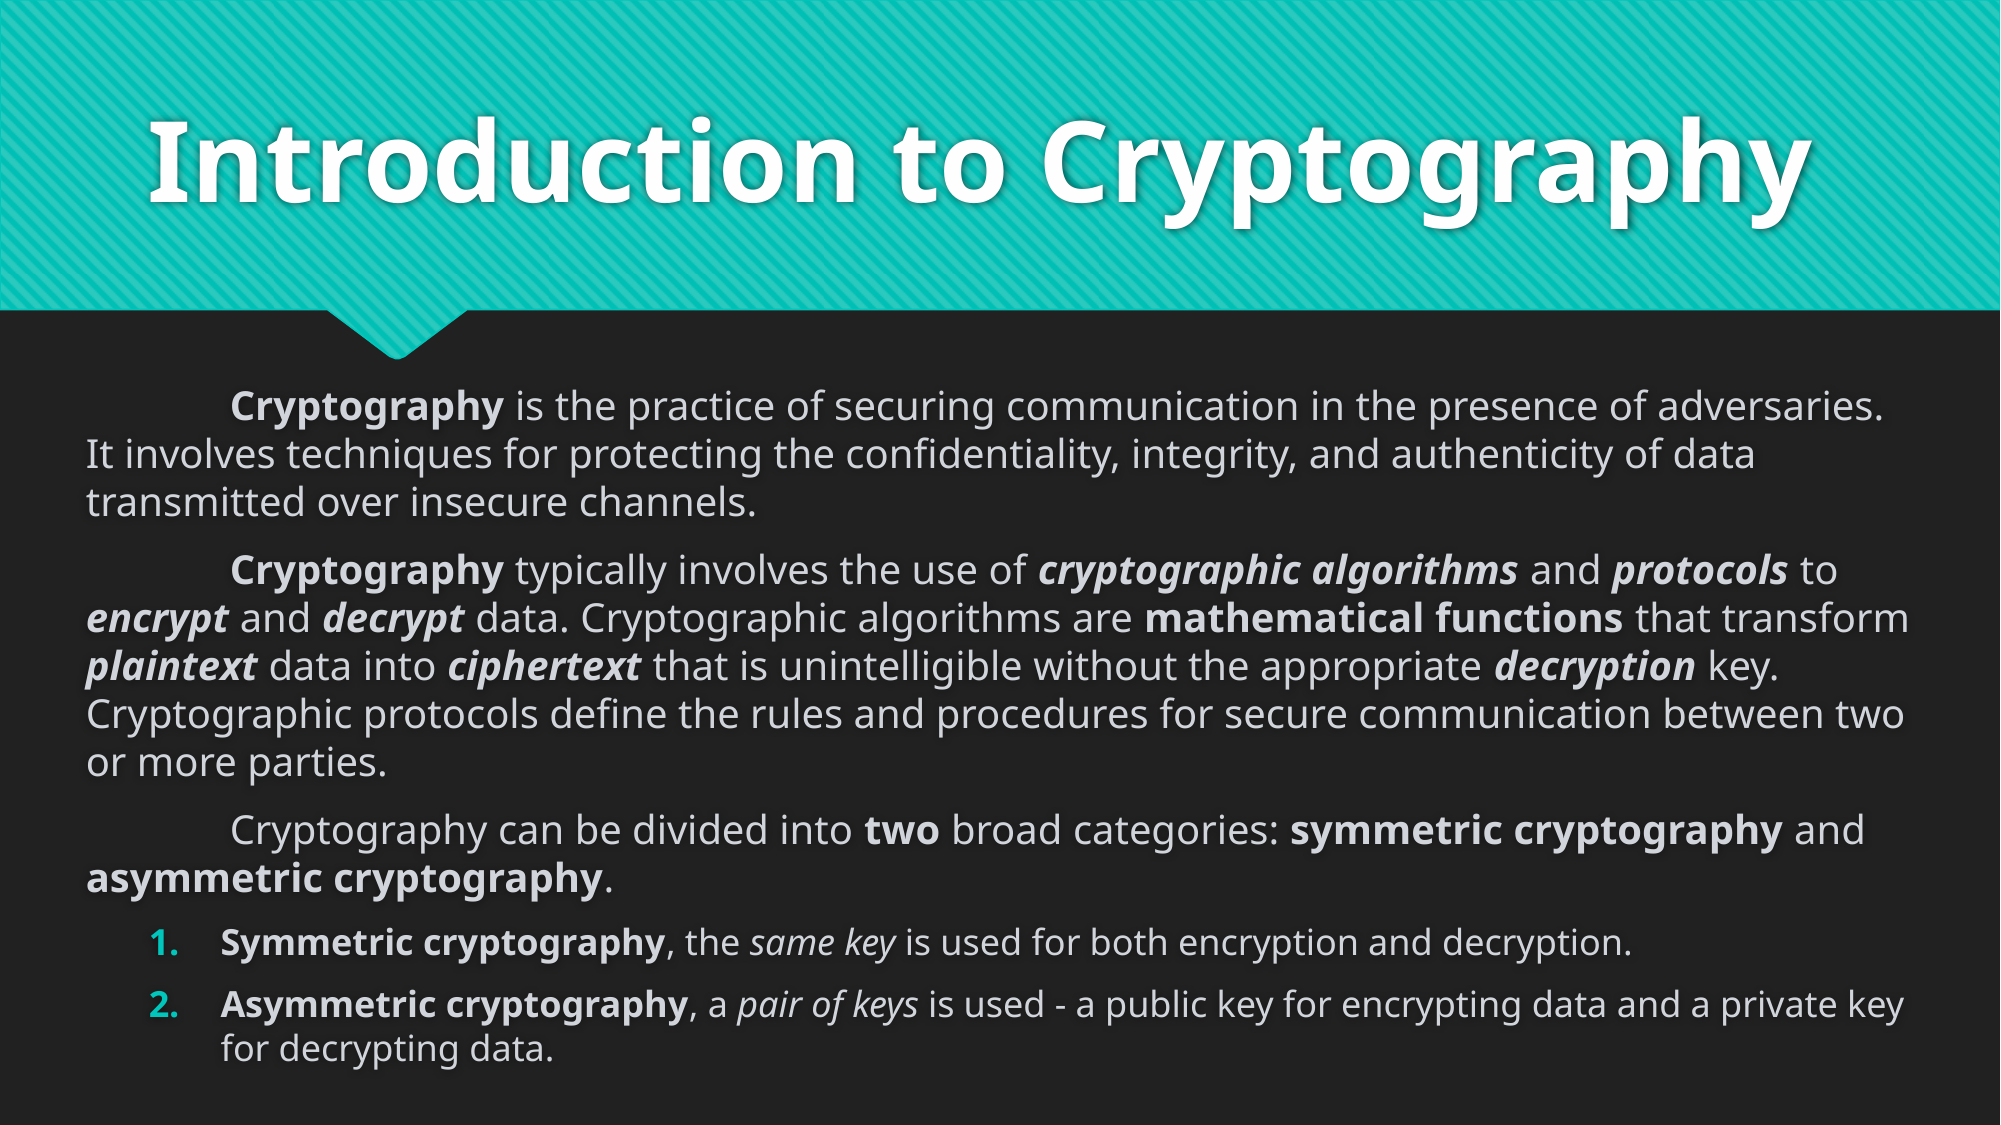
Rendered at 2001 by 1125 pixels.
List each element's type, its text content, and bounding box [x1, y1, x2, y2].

list Cryptography is the practice of securing communication in the presence of adversaries. It involves techniques for protecting the confidentiality, integrity, and authenticity of data transmitted over insecure channels. Cryptography typically involves the use of cryptographic algorithms and protocols to encrypt and decrypt data. Cryptographic algorithms are mathematical functions that transform plaintext data into ciphertext that is unintelligible without the appropriate decryption key. Cryptographic protocols define the rules and procedures for secure communication between two or more parties. Cryptography can be divided into two broad categories: symmetric cryptography and asymmetric cryptography. Symmetric cryptography, the same key is used for both encryption and decryption. Asymmetric cryptography, a pair of keys is used - a public key for encrypting data and a private key for decrypting data. [70, 373, 1935, 1077]
title Introduction to Cryptography [132, 73, 1868, 233]
